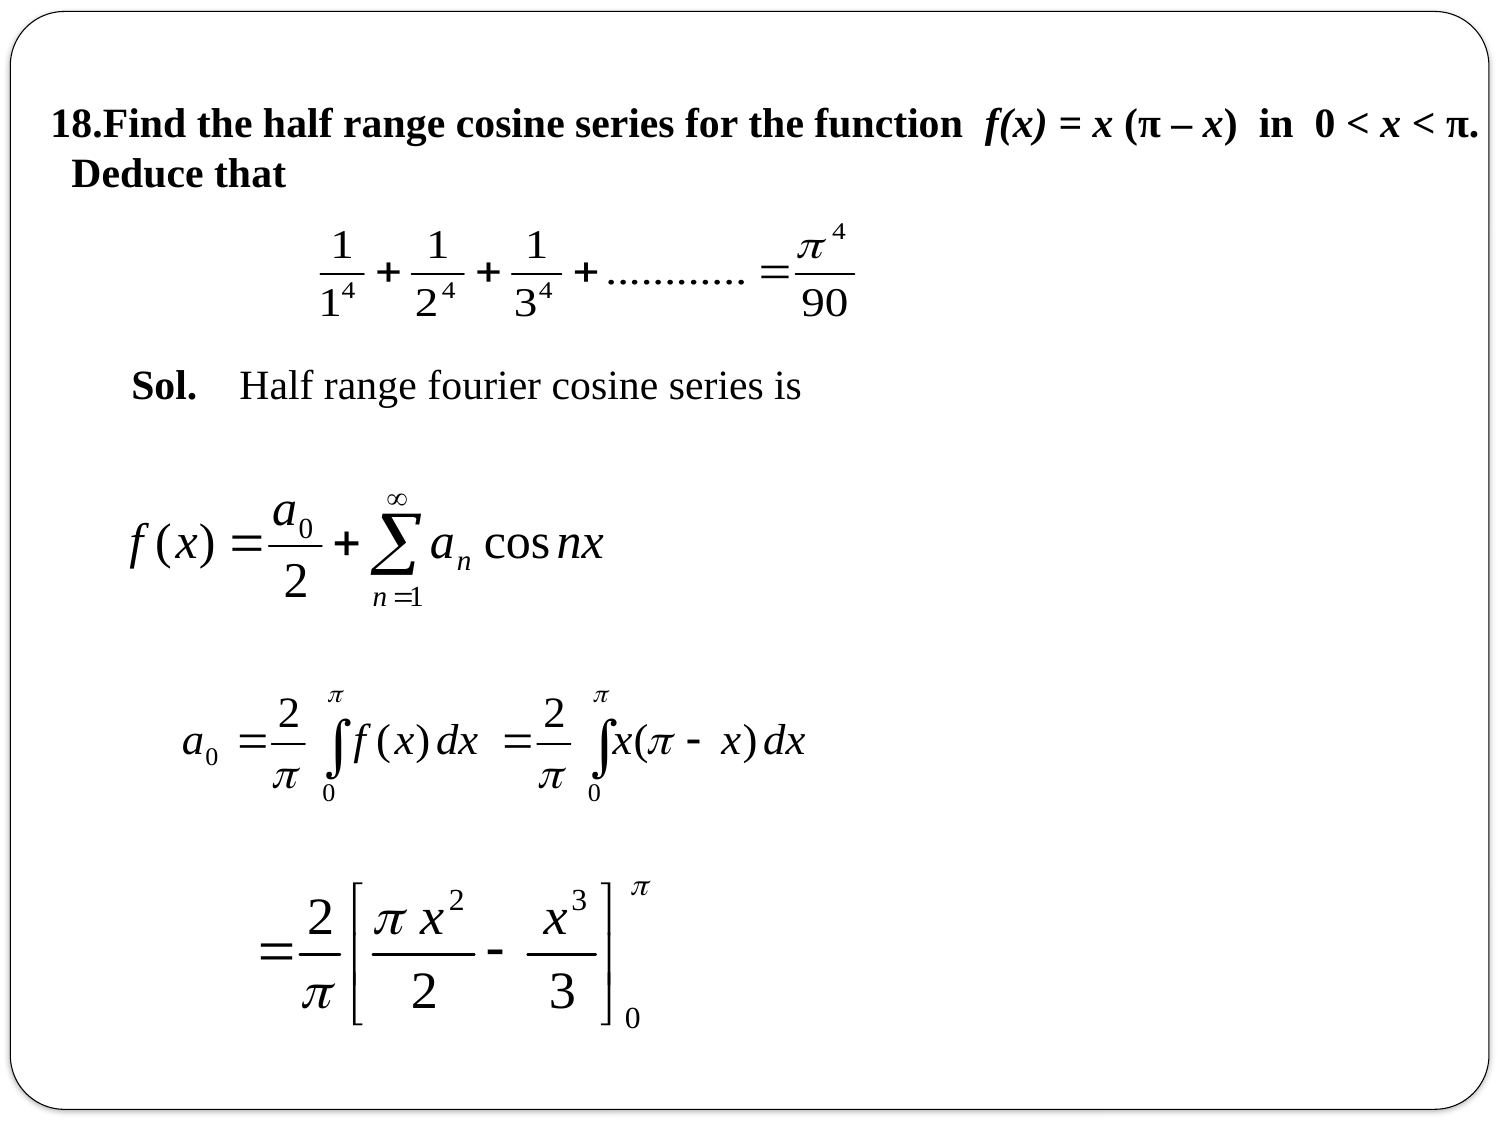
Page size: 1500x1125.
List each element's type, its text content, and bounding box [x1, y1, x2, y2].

text_box 18.Find the half range cosine series for the function f(x) = x (π – x) in 0 < x < π. Deduce that [35, 88, 1500, 203]
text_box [174, 674, 813, 813]
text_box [112, 474, 613, 626]
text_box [237, 862, 663, 1038]
text_box Sol. Half range fourier cosine series is [63, 350, 829, 416]
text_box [312, 212, 863, 326]
